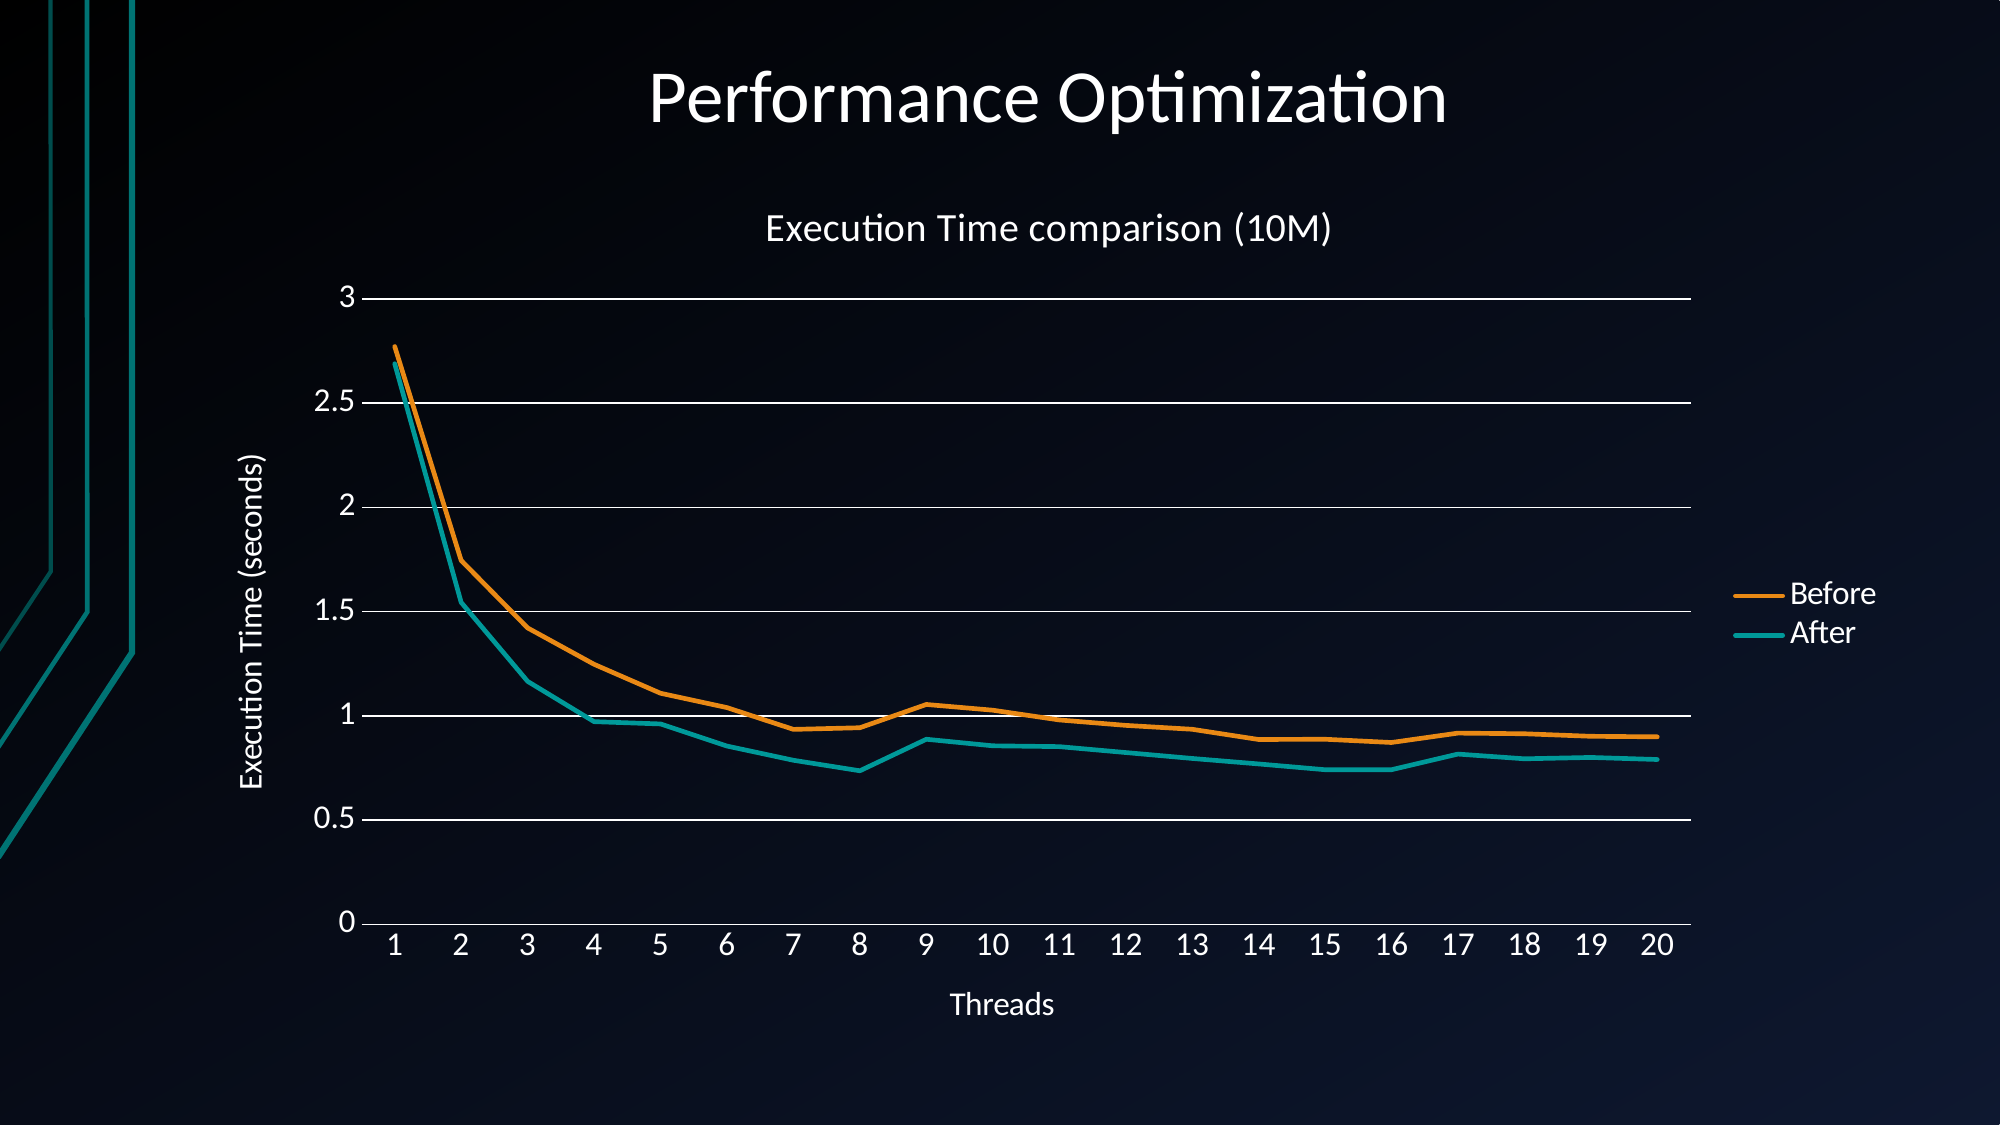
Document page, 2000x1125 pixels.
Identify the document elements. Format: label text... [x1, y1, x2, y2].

title Performance Optimization [199, 45, 1900, 149]
chart [199, 172, 1900, 1059]
